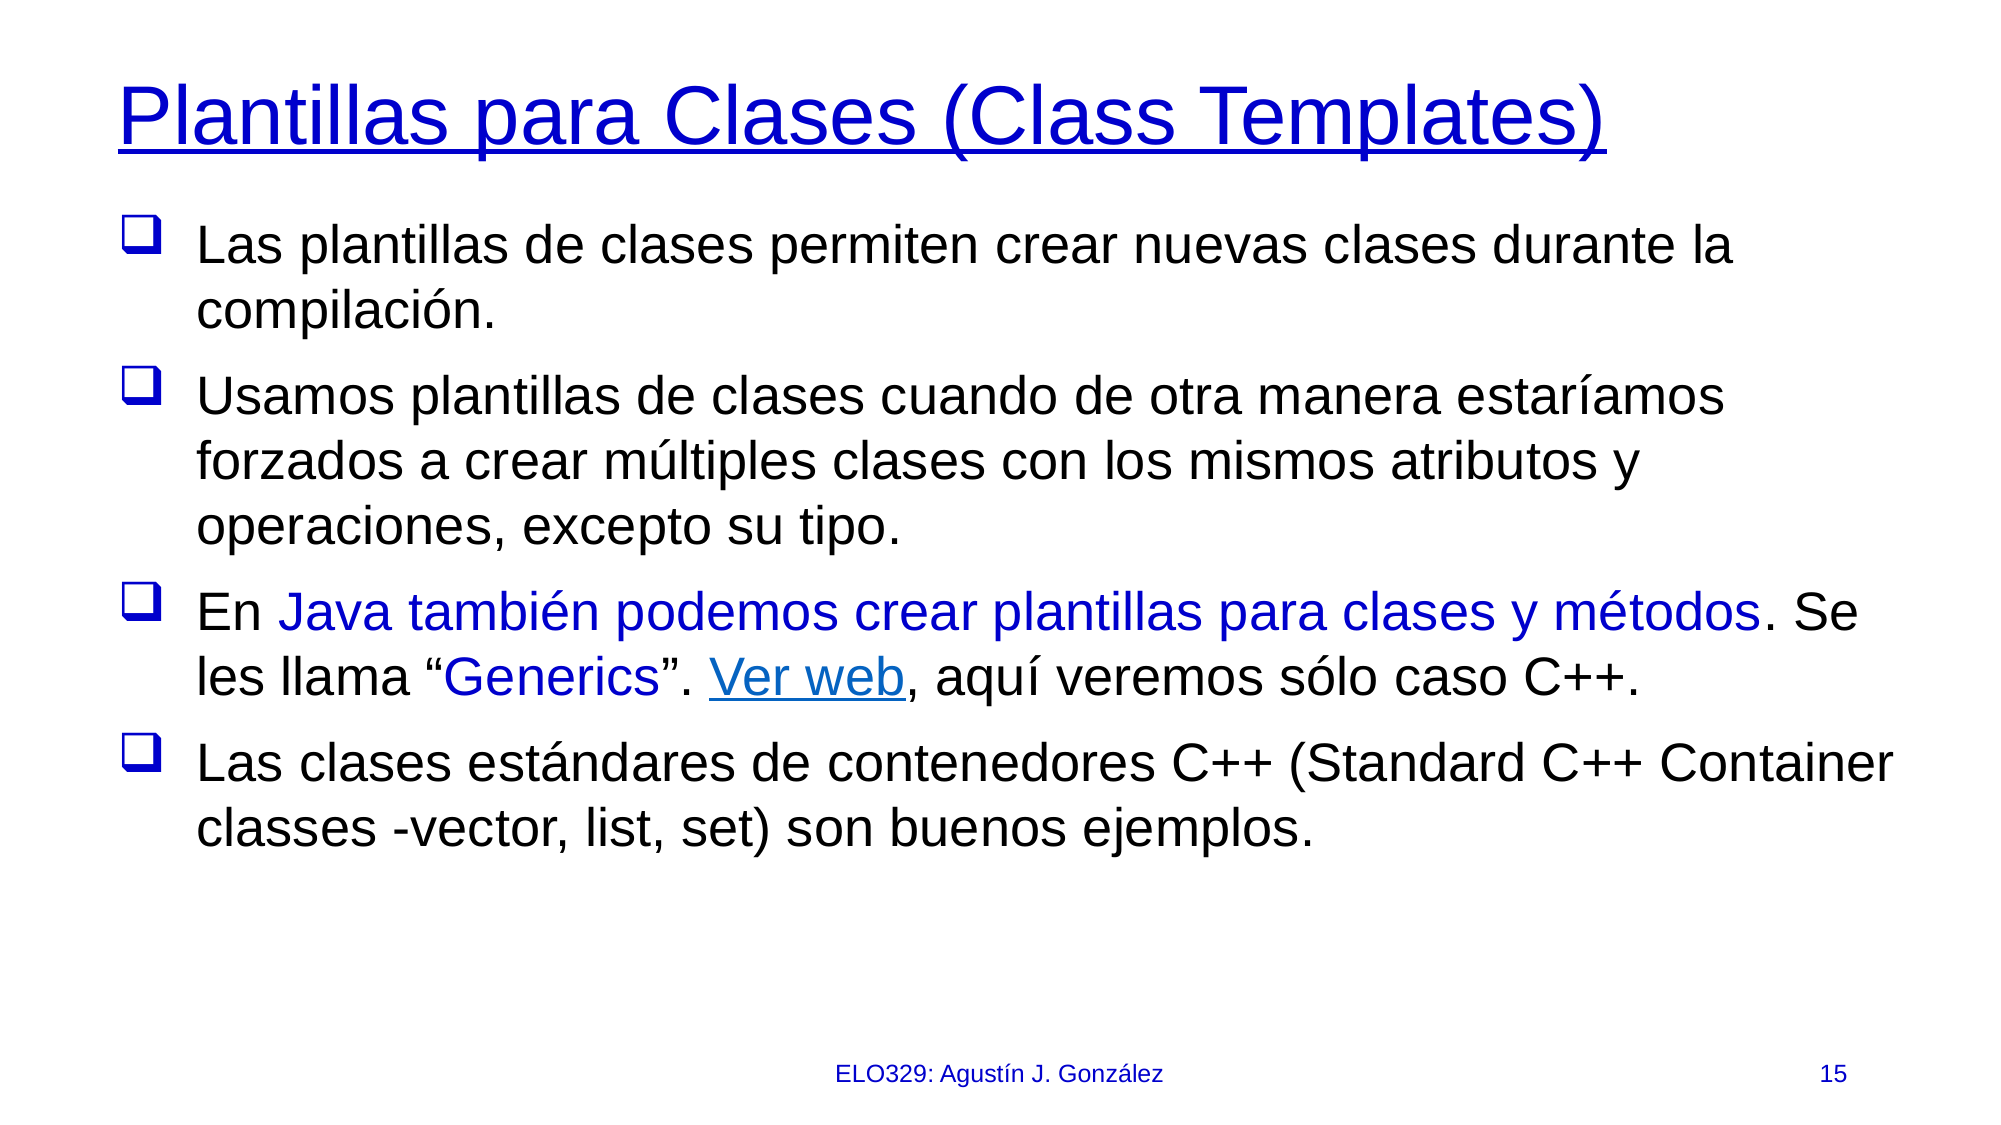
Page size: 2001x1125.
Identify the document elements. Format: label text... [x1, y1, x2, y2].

slide_number 15 [1412, 1042, 1863, 1103]
footer ELO329: Agustín J. González [662, 1042, 1338, 1103]
list Las plantillas de clases permiten crear nuevas clases durante la compilación. Usamos plantillas de clases cuando de otra manera estaríamos forzados a crear múltiples clases con los mismos atributos y operaciones, excepto su tipo. En Java también podemos crear plantillas para clases y métodos. Se les llama “Generics”. Ver web, aquí veremos sólo caso C++. Las clases estándares de contenedores C++ (Standard C++ Container classes -vector, list, set) son buenos ejemplos. [102, 202, 1915, 1043]
title Plantillas para Clases (Class Templates)‏ [102, 46, 1915, 189]
